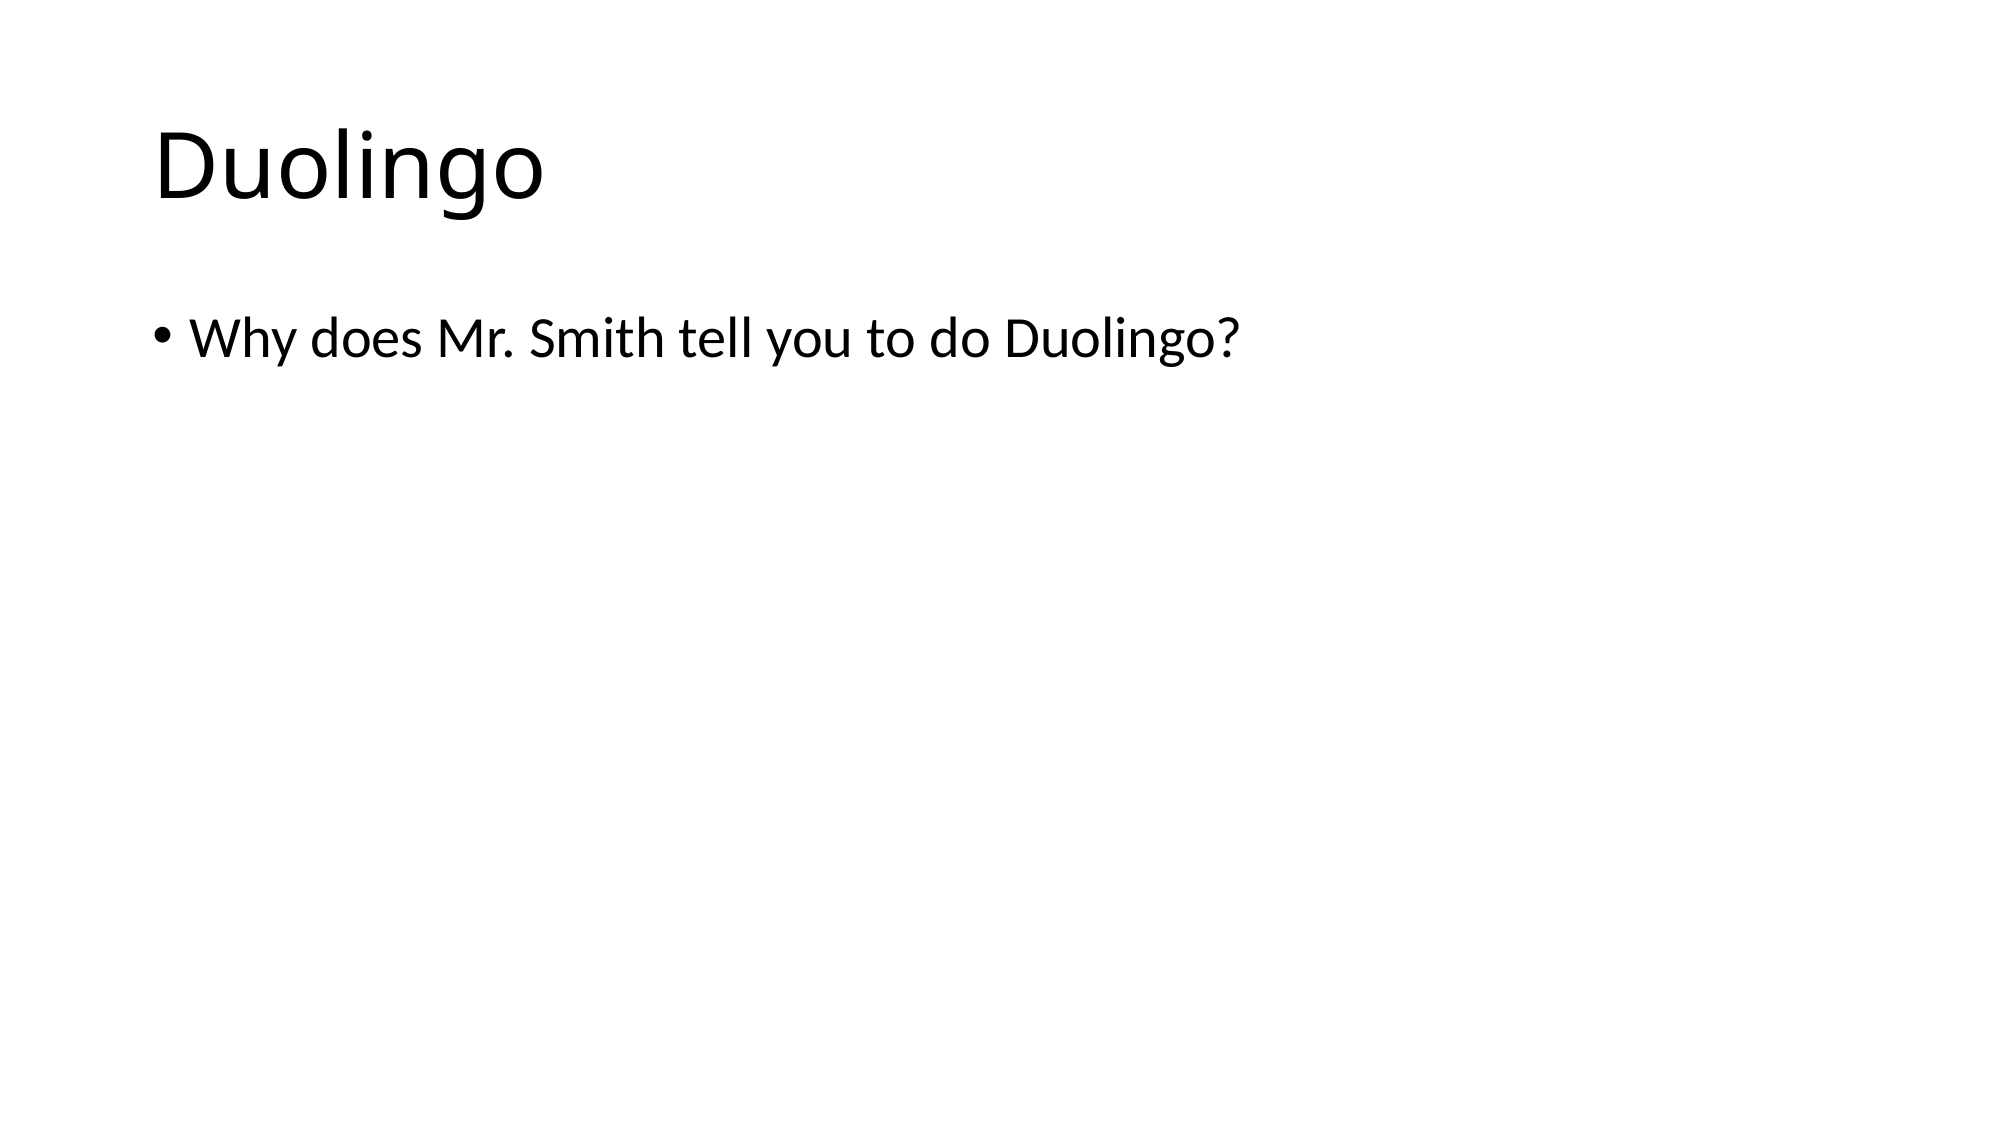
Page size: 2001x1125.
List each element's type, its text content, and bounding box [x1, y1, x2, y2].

list Why does Mr. Smith tell you to do Duolingo? [137, 299, 1863, 1014]
title Duolingo [137, 59, 1863, 278]
